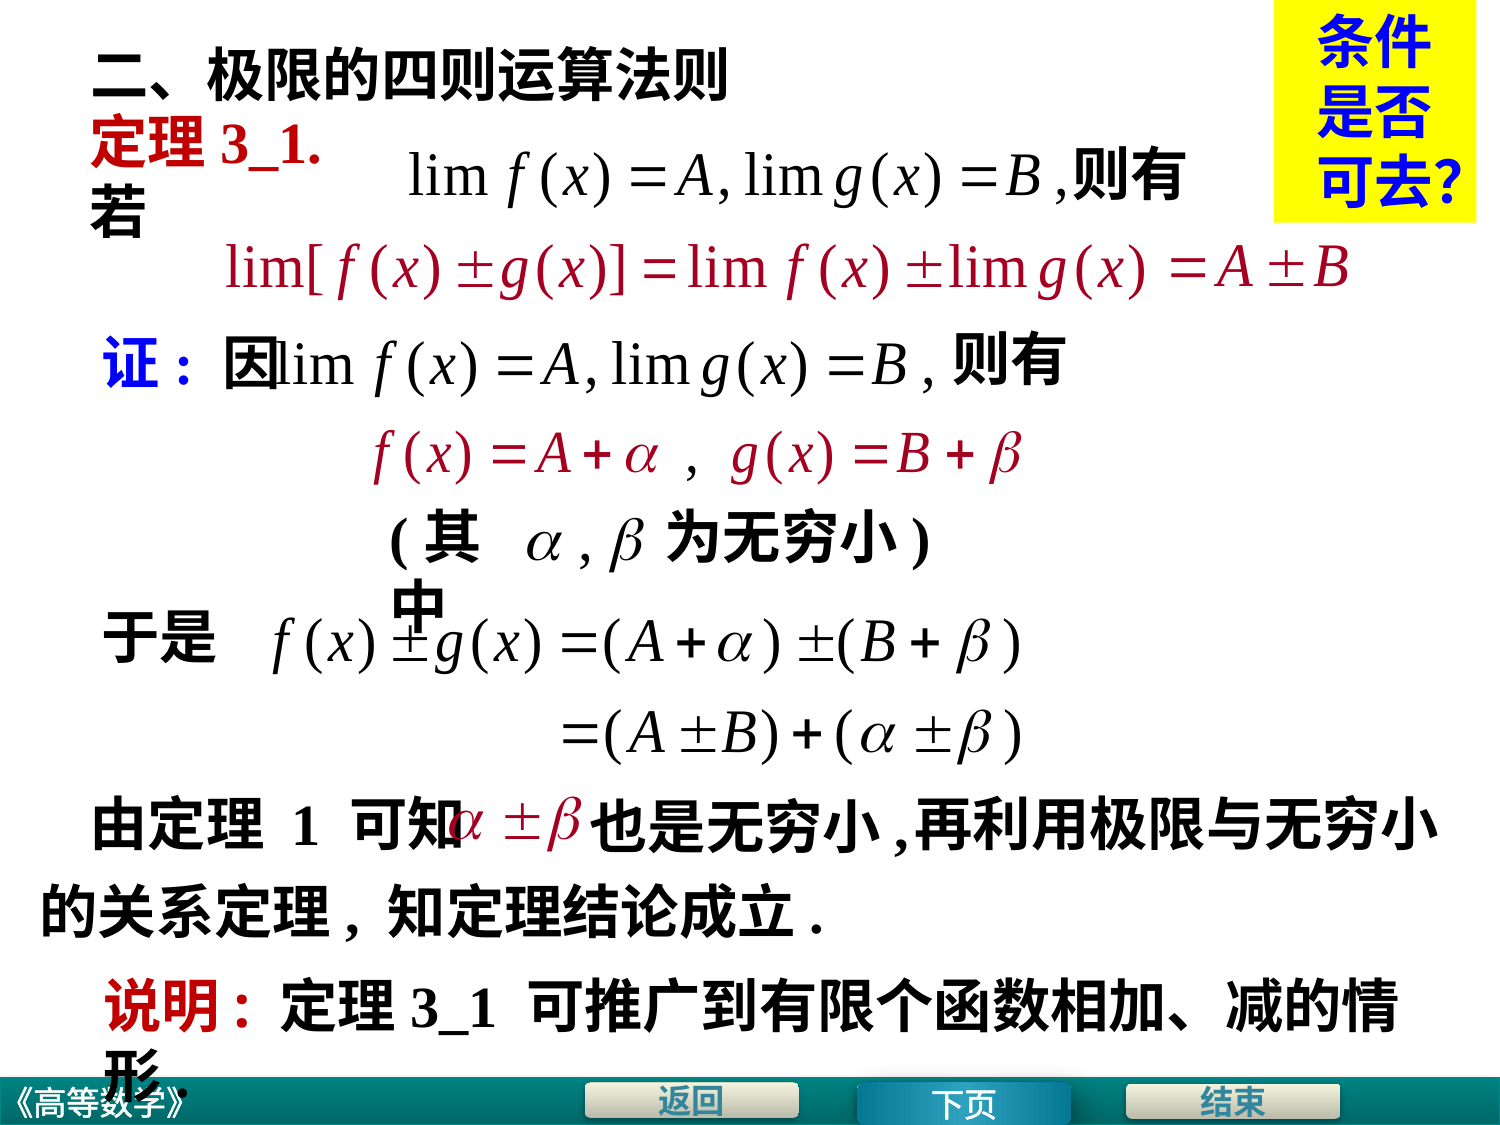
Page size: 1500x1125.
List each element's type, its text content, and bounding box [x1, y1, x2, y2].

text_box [257, 611, 1026, 680]
text_box 证: 因 [87, 319, 268, 404]
text_box 的关系定理, 知定理结论成立. [24, 867, 850, 953]
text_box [222, 237, 676, 306]
text_box 由定理 1 可知 [74, 779, 525, 865]
text_box 条件是否可去？ [1273, 0, 1477, 223]
text_box 下页 [856, 1082, 1072, 1125]
text_box 说明: 定理3_1 可推广到有限个函数相加、减的情形. [88, 961, 1448, 1117]
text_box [684, 237, 1151, 306]
text_box 定理3_1. 若 [75, 125, 413, 226]
text_box 再利用极限与无穷小 [899, 779, 1488, 865]
text_box 也是无穷小, [613, 799, 1000, 867]
title 二、极限的四则运算法则 [75, 31, 913, 131]
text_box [524, 513, 653, 579]
text_box 于是 [86, 593, 312, 678]
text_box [358, 425, 1031, 491]
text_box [406, 146, 1072, 215]
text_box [272, 335, 939, 404]
text_box 则有 [1057, 129, 1258, 215]
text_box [1161, 238, 1353, 305]
text_box 则有 [960, 334, 1100, 400]
text_box 为无穷小) [678, 520, 963, 578]
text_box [446, 791, 590, 858]
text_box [553, 703, 1026, 772]
text_box (其中 [375, 518, 522, 600]
